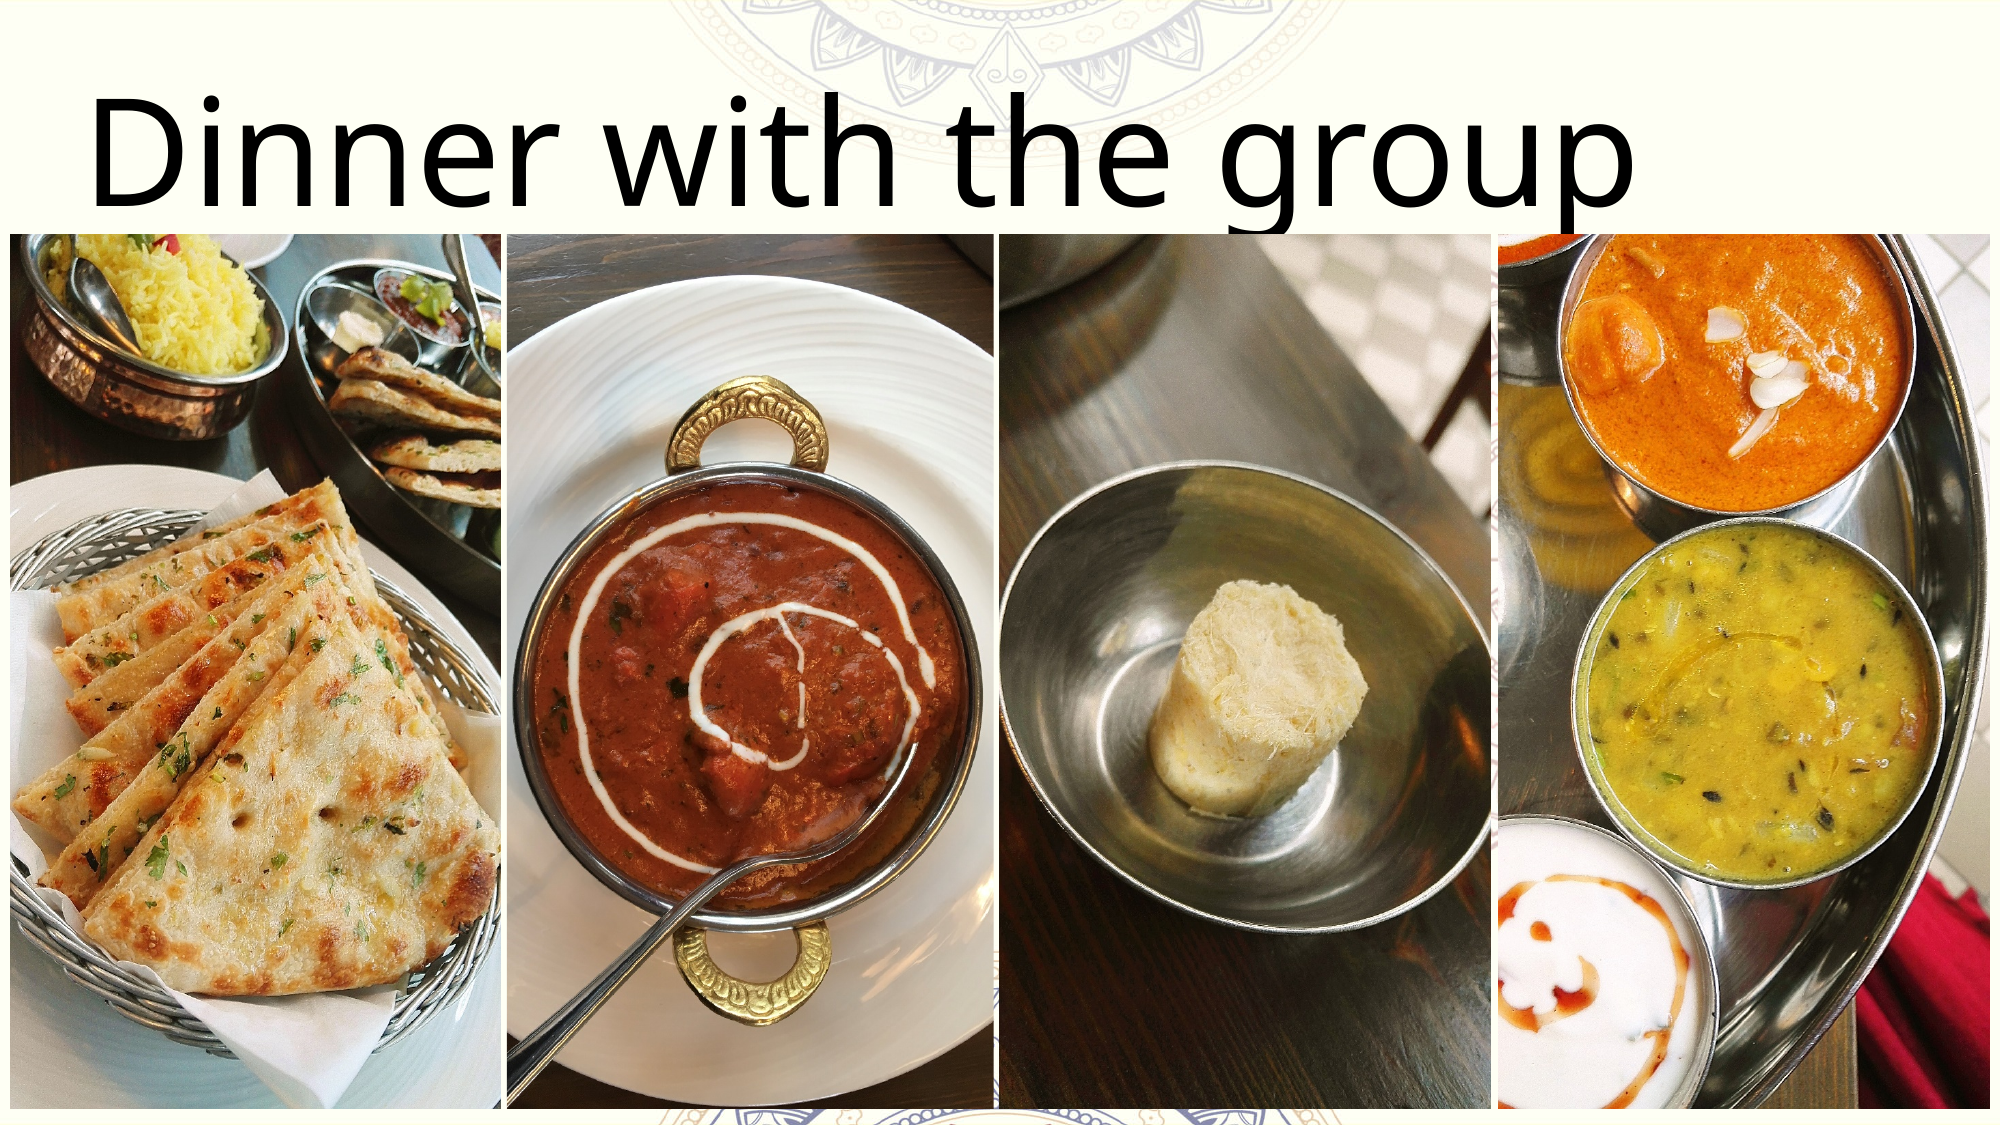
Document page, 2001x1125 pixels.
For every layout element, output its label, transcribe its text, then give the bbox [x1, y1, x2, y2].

list Pictures… [994, 299, 999, 1014]
picture [10, 234, 501, 1109]
title Dinner with the group [67, 49, 1793, 267]
list Pictures… [1491, 299, 1498, 1014]
picture [506, 234, 994, 1109]
list Pictures… [501, 299, 506, 1014]
picture [999, 234, 1491, 1109]
picture [1498, 234, 1990, 1109]
